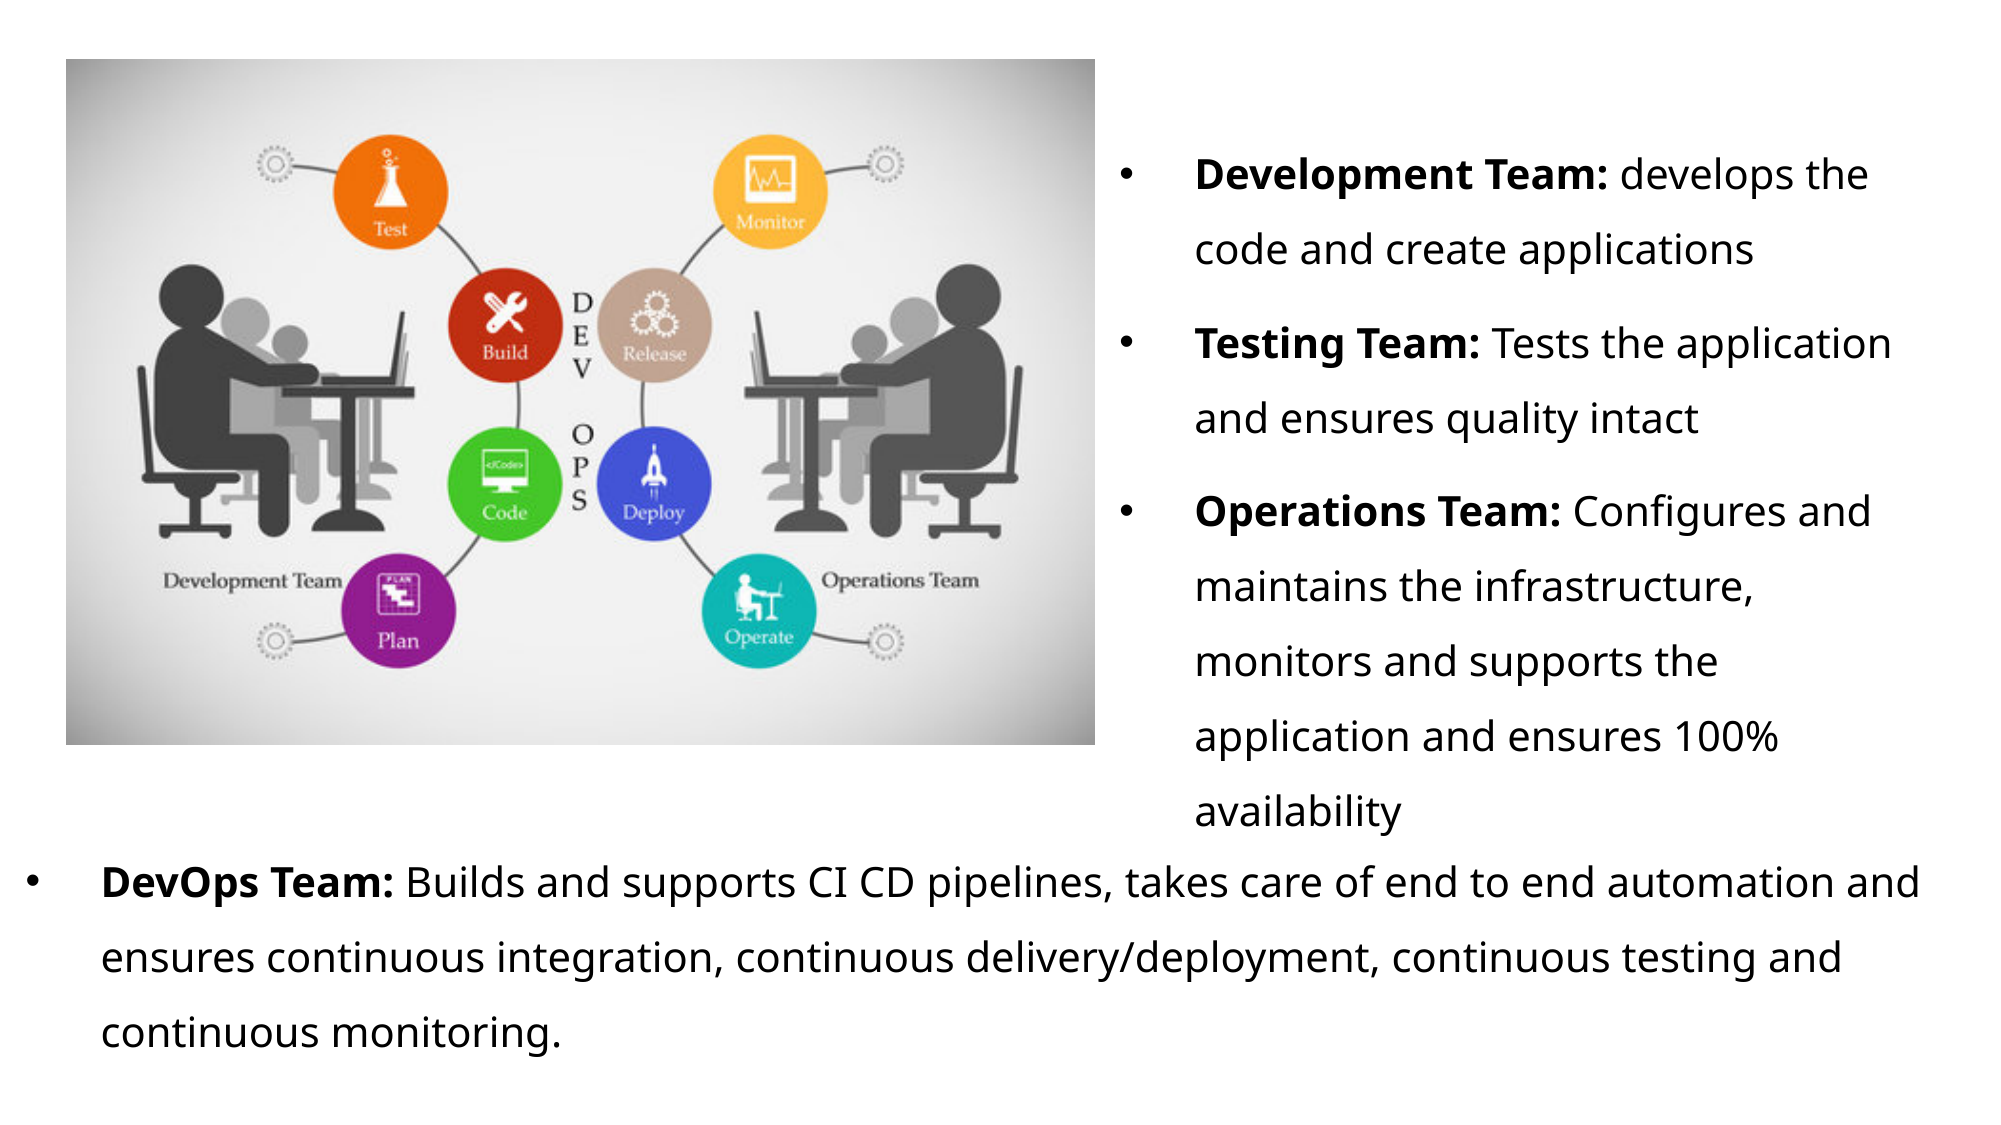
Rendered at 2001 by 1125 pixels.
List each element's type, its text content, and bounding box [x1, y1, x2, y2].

text_box DevOps Team: Builds and supports CI CD pipelines, takes care of end to end automation and ensures continuous integration, continuous delivery/deployment, continuous testing and continuous monitoring. [10, 823, 1964, 1125]
text_box Development Team: develops the code and create applications Testing Team: Tests the application and ensures quality intact Operations Team: Configures and maintains the infrastructure, monitors and supports the application and ensures 100% availability [1104, 115, 1940, 823]
picture [66, 59, 1095, 745]
